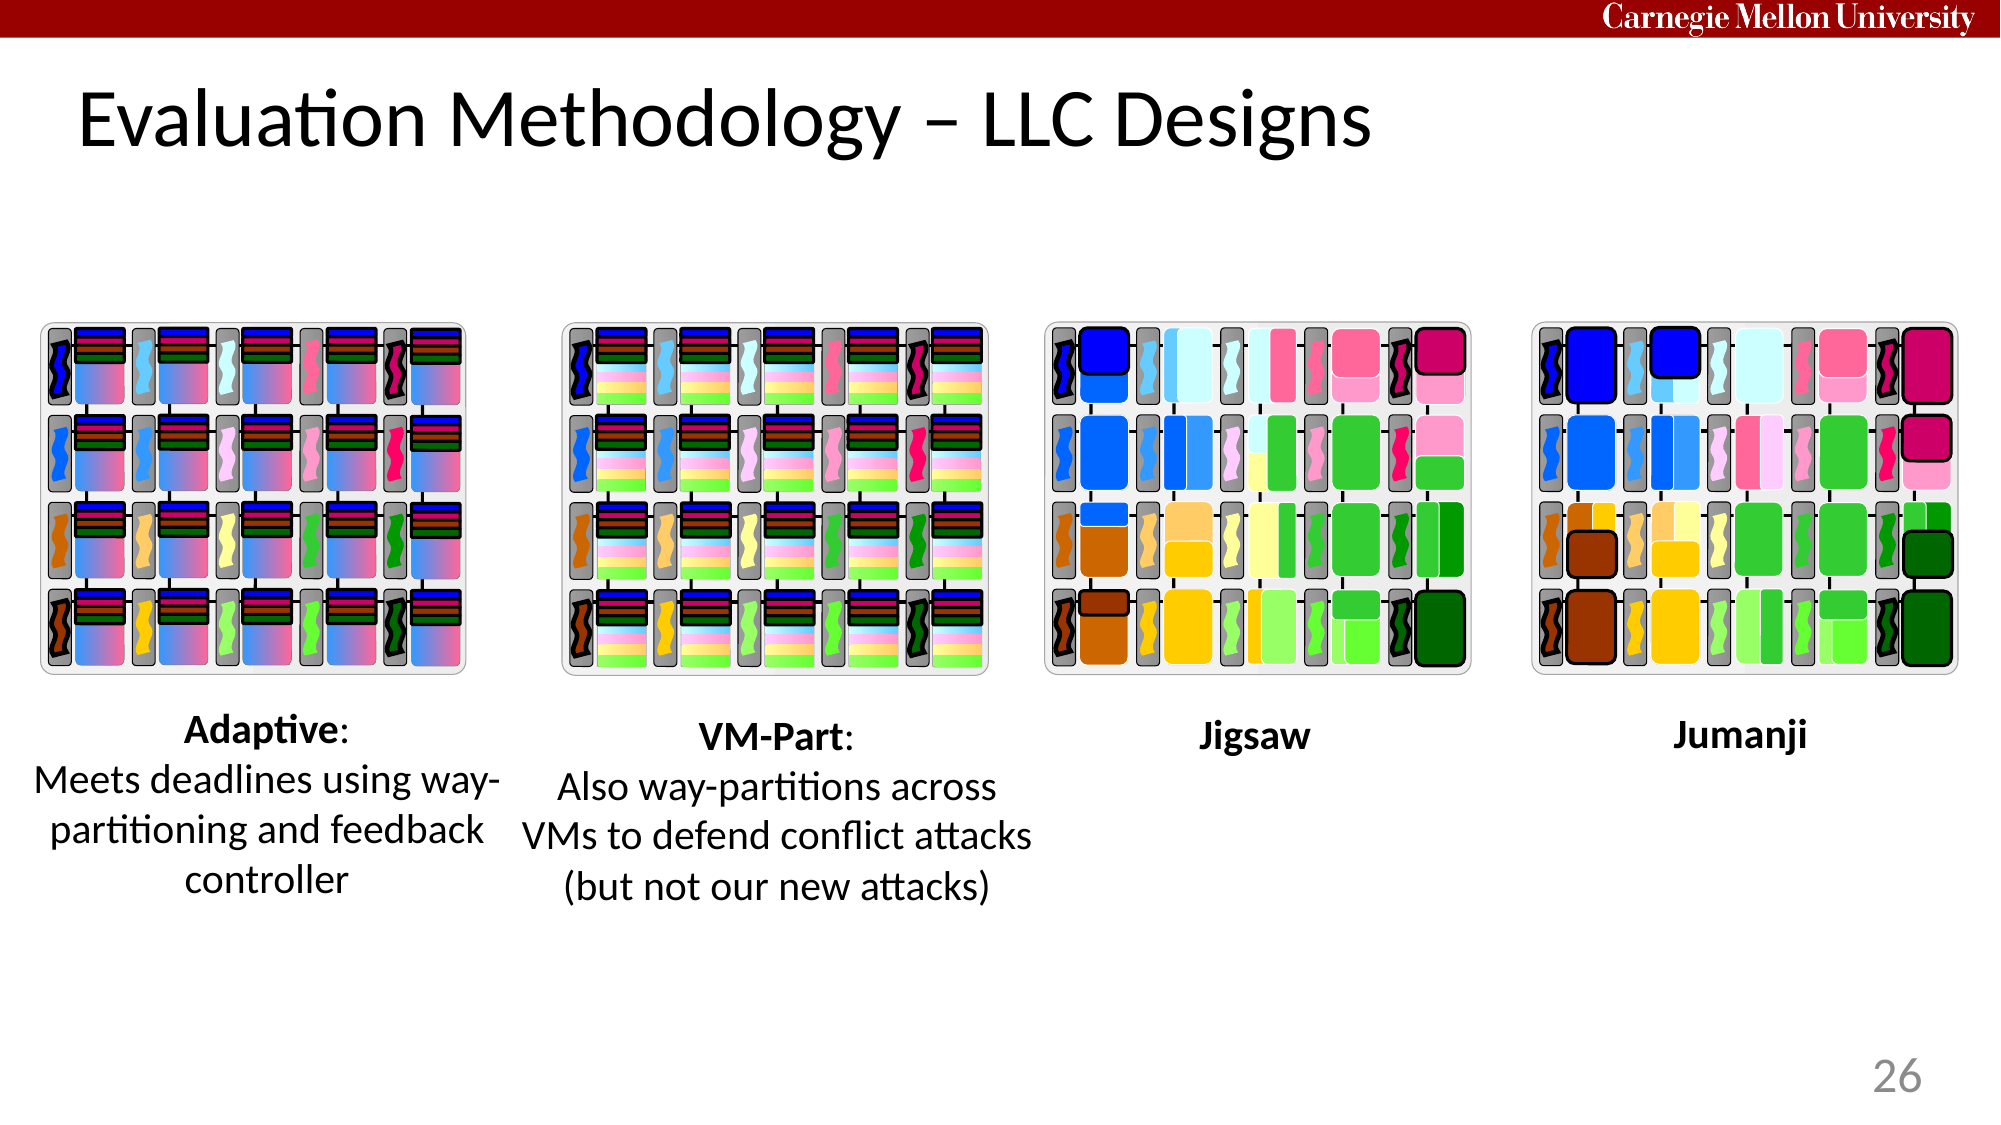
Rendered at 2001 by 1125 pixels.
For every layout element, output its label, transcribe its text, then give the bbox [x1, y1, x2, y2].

slide_number 26 [1487, 1042, 1938, 1103]
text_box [561, 322, 989, 676]
title Evaluation Methodology – LLC Designs [62, 67, 1938, 195]
text_box Jigsaw [1106, 700, 1404, 766]
text_box Adaptive: Meets deadlines using way-partitioning and feedback controller [15, 694, 519, 910]
text_box Jumanji [1592, 699, 1889, 764]
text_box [1531, 321, 1958, 675]
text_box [40, 322, 466, 675]
text_box VM-Part: Also way-partitions across VMs to defend conflict attacks (but not our new attacks) [500, 700, 1054, 916]
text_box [1044, 321, 1472, 675]
